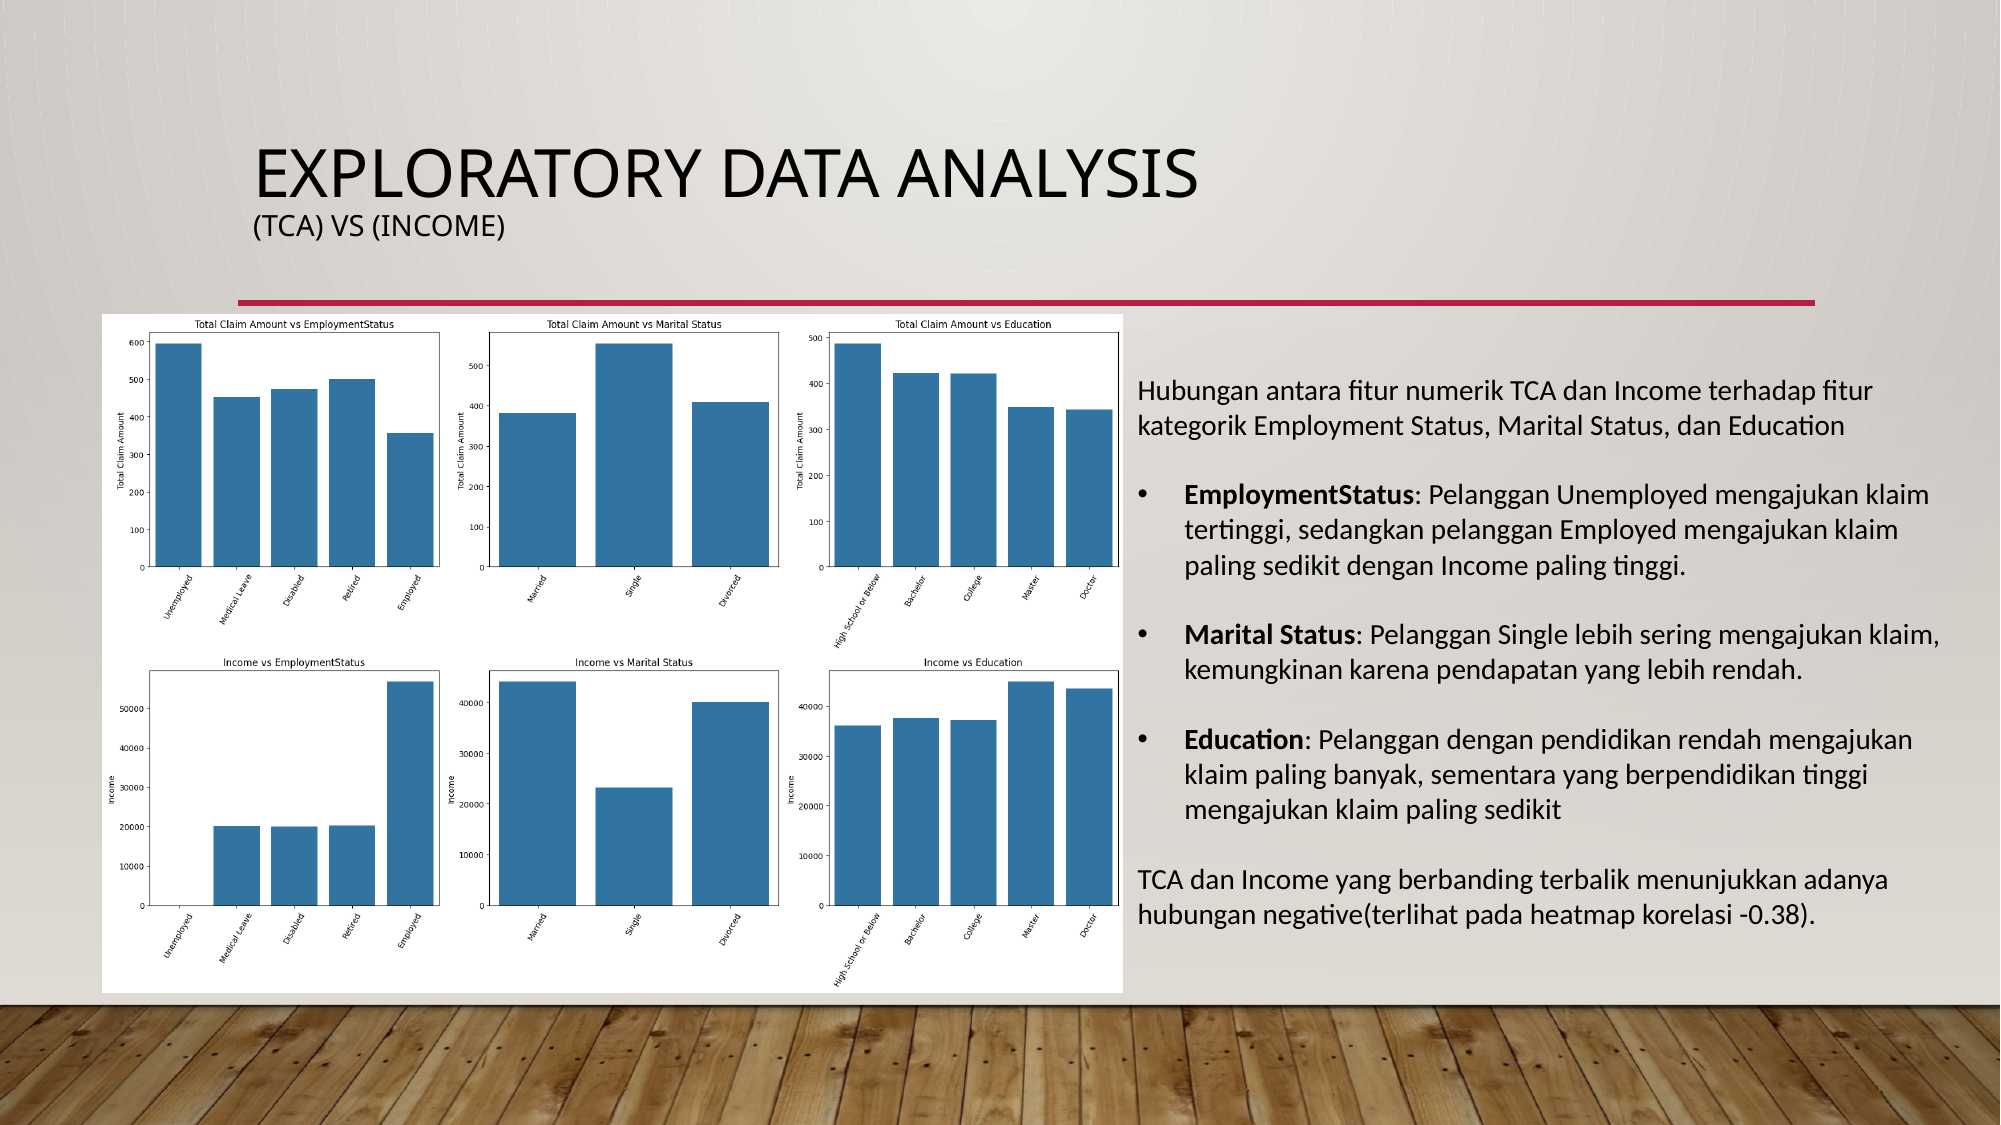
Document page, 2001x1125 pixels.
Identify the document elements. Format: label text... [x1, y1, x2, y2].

title exploratory data analysis (tca) vs (income) [238, 131, 1814, 305]
picture [102, 314, 1123, 994]
text_box Hubungan antara fitur numerik TCA dan Income terhadap fitur kategorik Employment Status, Marital Status, dan Education EmploymentStatus: Pelanggan Unemployed mengajukan klaim tertinggi, sedangkan pelanggan Employed mengajukan klaim paling sedikit dengan Income paling tinggi. Marital Status: Pelanggan Single lebih sering mengajukan klaim, kemungkinan karena pendapatan yang lebih rendah. Education: Pelanggan dengan pendidikan rendah mengajukan klaim paling banyak, sementara yang berpendidikan tinggi mengajukan klaim paling sedikit TCA dan Income yang berbanding terbalik menunjukkan adanya hubungan negative(terlihat pada heatmap korelasi -0.38). [1123, 363, 1962, 938]
picture [0, 1005, 2000, 1125]
